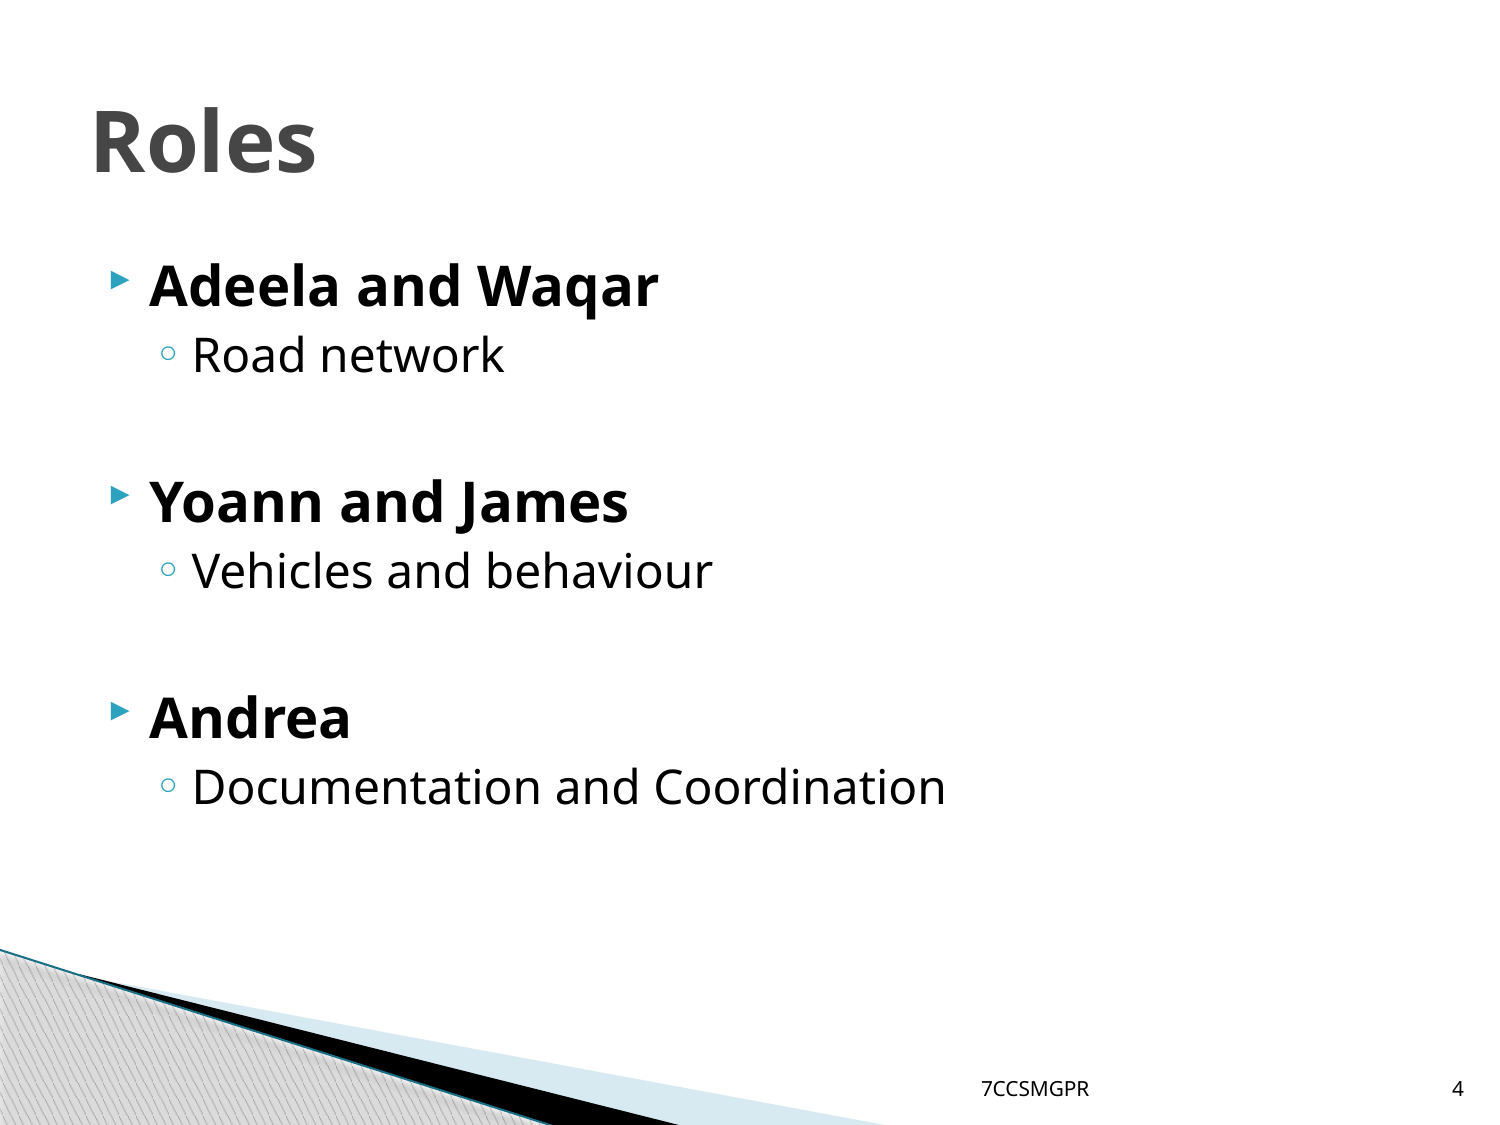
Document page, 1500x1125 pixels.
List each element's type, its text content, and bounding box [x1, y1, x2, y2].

footer 7CCSMGPR [718, 1051, 1105, 1112]
slide_number 4 [1418, 1051, 1479, 1112]
list Adeela and Waqar Road network Yoann and James Vehicles and behaviour Andrea Documentation and Coordination [75, 243, 1425, 986]
title Roles [75, 45, 1425, 233]
